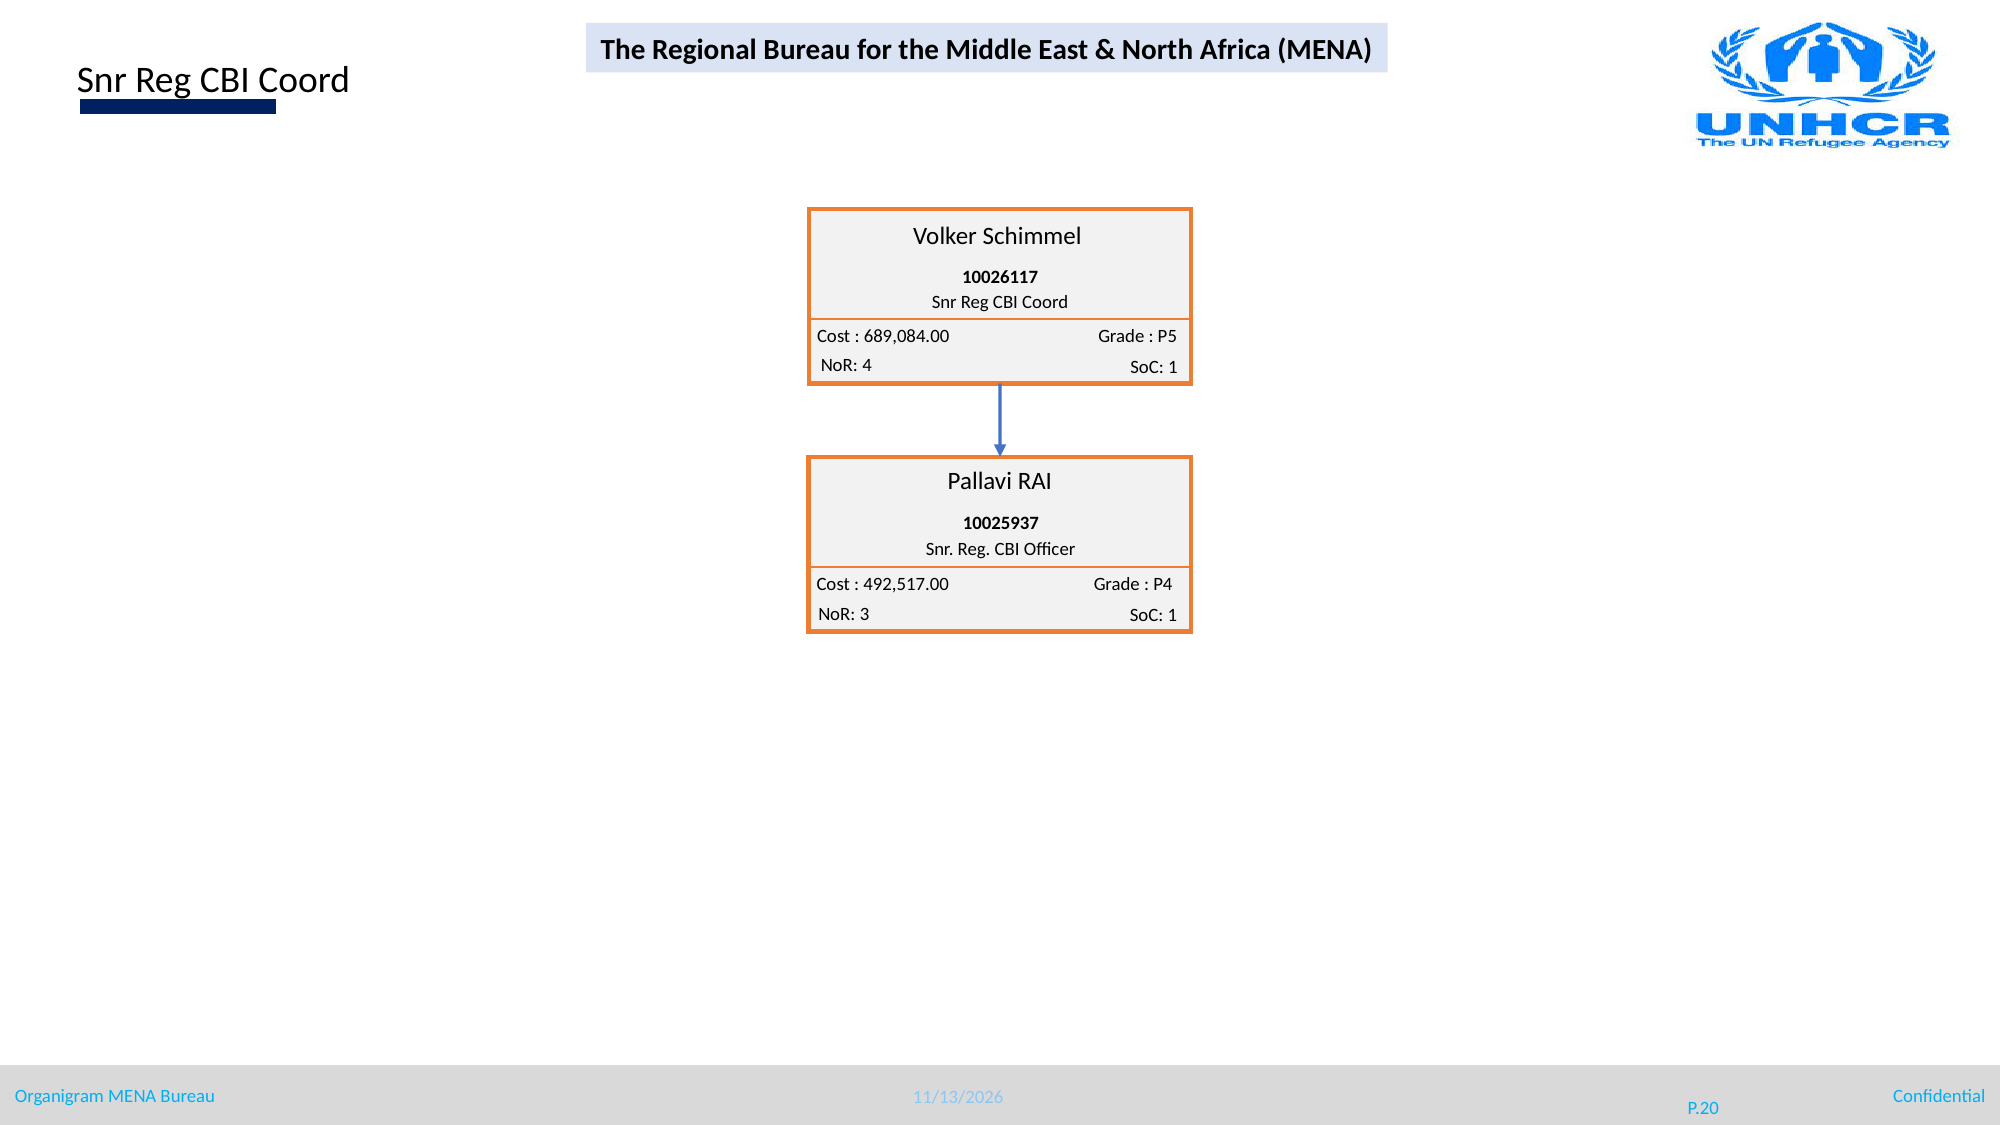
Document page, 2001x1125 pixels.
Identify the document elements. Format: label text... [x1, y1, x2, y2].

text_box The Regional Bureau for the Middle East & North Africa (MENA) [585, 22, 1388, 73]
text_box NoR: 3 [803, 593, 922, 631]
text_box 10026117 [808, 257, 1192, 282]
text_box [807, 568, 1039, 633]
text_box Grade : P5 [1008, 320, 1192, 354]
text_box Cost : 689,084.00 [802, 316, 1008, 354]
text_box Snr Reg CBI Coord [62, 47, 858, 108]
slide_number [892, 1076, 1025, 1115]
text_box Snr. Reg. CBI Officer [809, 529, 1192, 566]
text_box Snr Reg CBI Coord [808, 282, 1192, 316]
text_box [808, 354, 1039, 384]
text_box 10025937 [814, 503, 1188, 529]
text_box Pallavi RAI [809, 456, 1191, 502]
text_box SoC: 1 [1039, 595, 1192, 633]
text_box NoR: 4 [806, 345, 922, 383]
text_box SoC: 1 [1039, 347, 1193, 385]
picture [1648, 5, 2000, 165]
text_box Cost : 492,517.00 [801, 564, 987, 602]
text_box [807, 456, 1192, 564]
text_box Volker Schimmel [804, 211, 1192, 257]
text_box Grade : P4 [1008, 564, 1192, 602]
